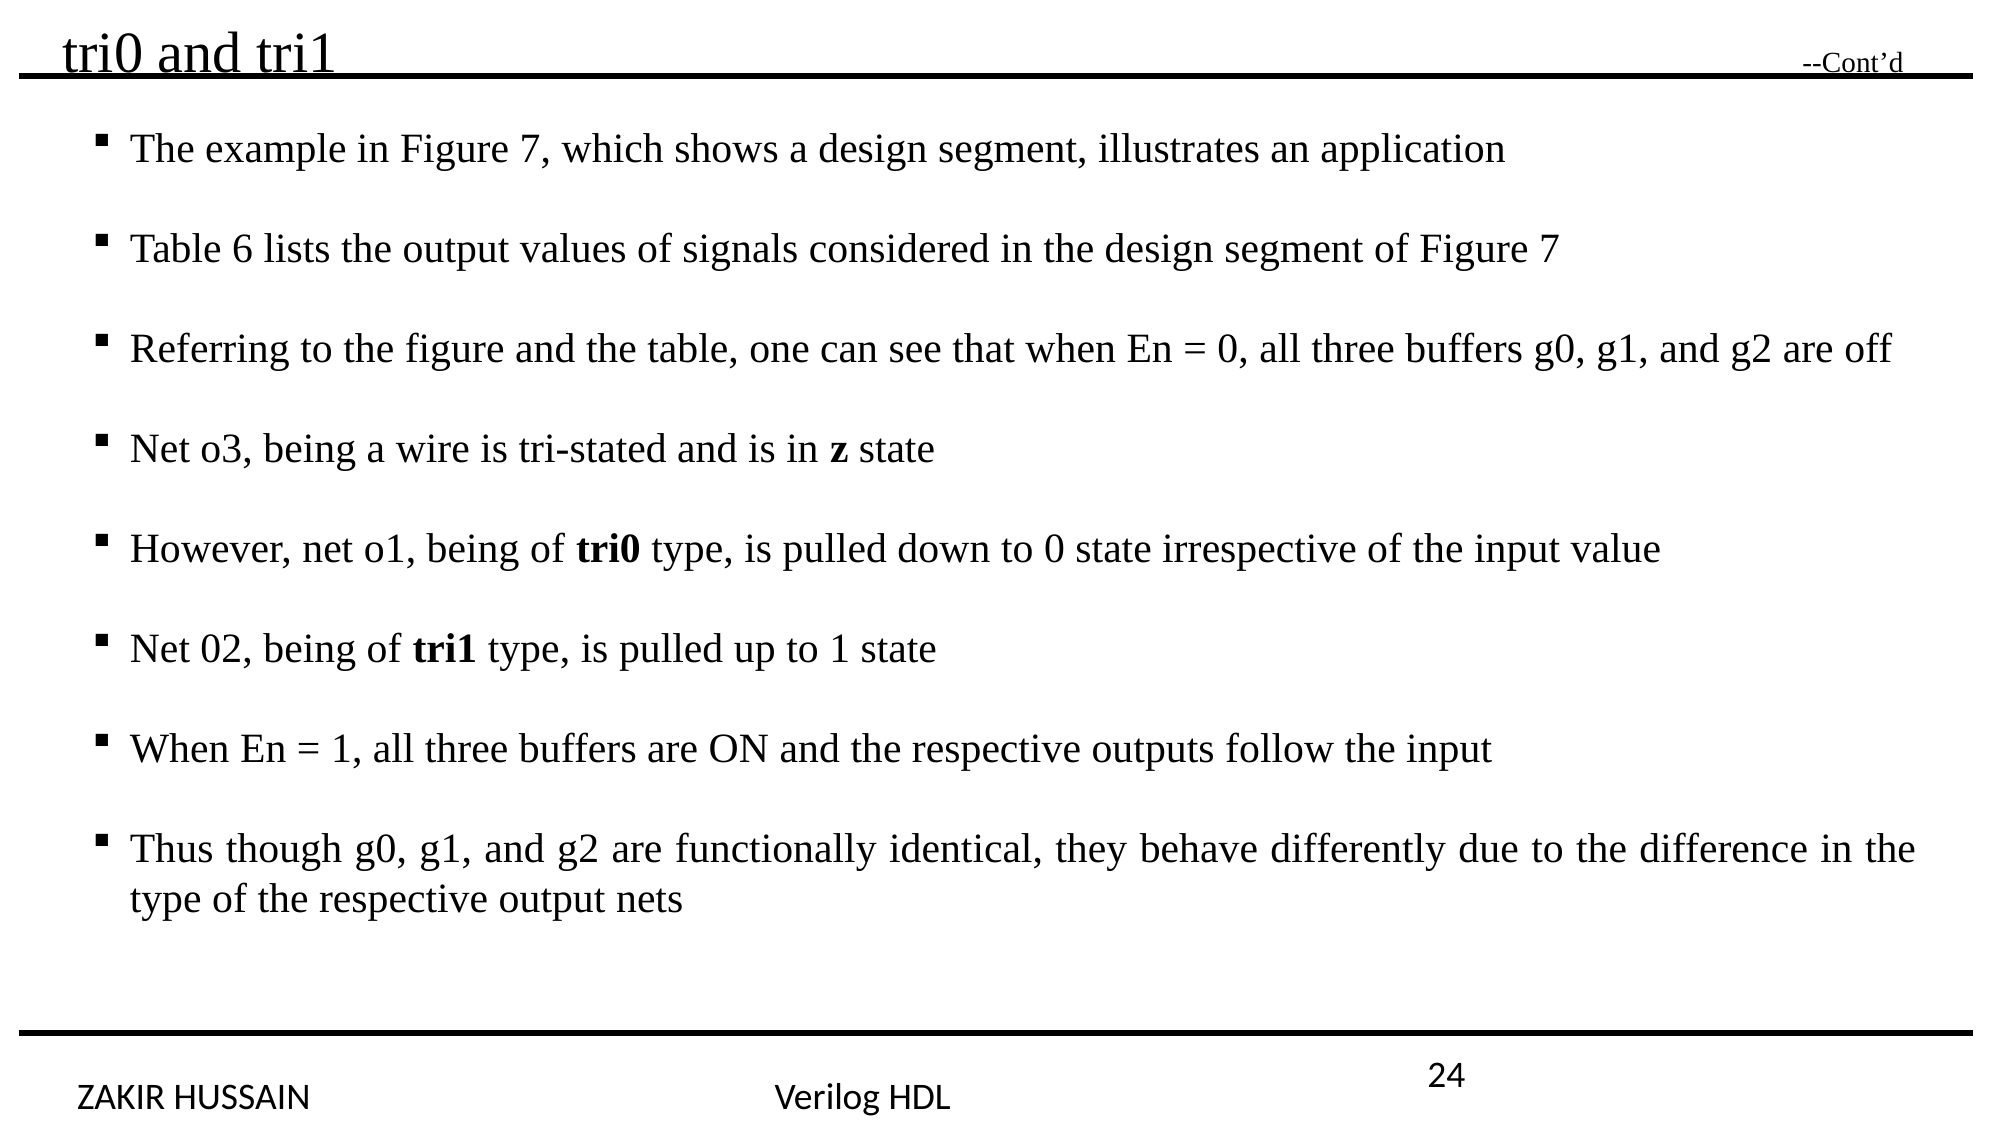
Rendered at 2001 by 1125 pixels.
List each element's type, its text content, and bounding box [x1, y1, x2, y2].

title tri0 and tri1 --Cont’d [47, 15, 1963, 73]
slide_number 24 [1412, 1042, 1863, 1103]
list The example in Figure 7, which shows a design segment, illustrates an application Table 6 lists the output values of signals considered in the design segment of Figure 7 Referring to the figure and the table, one can see that when En = 0, all three buffers g0, g1, and g2 are off Net o3, being a wire is tri-stated and is in z state However, net o1, being of tri0 type, is pulled down to 0 state irrespective of the input value Net 02, being of tri1 type, is pulled up to 1 state When En = 1, all three buffers are ON and the respective outputs follow the input Thus though g0, g1, and g2 are functionally identical, they behave differently due to the difference in the type of the respective output nets [77, 113, 1933, 999]
